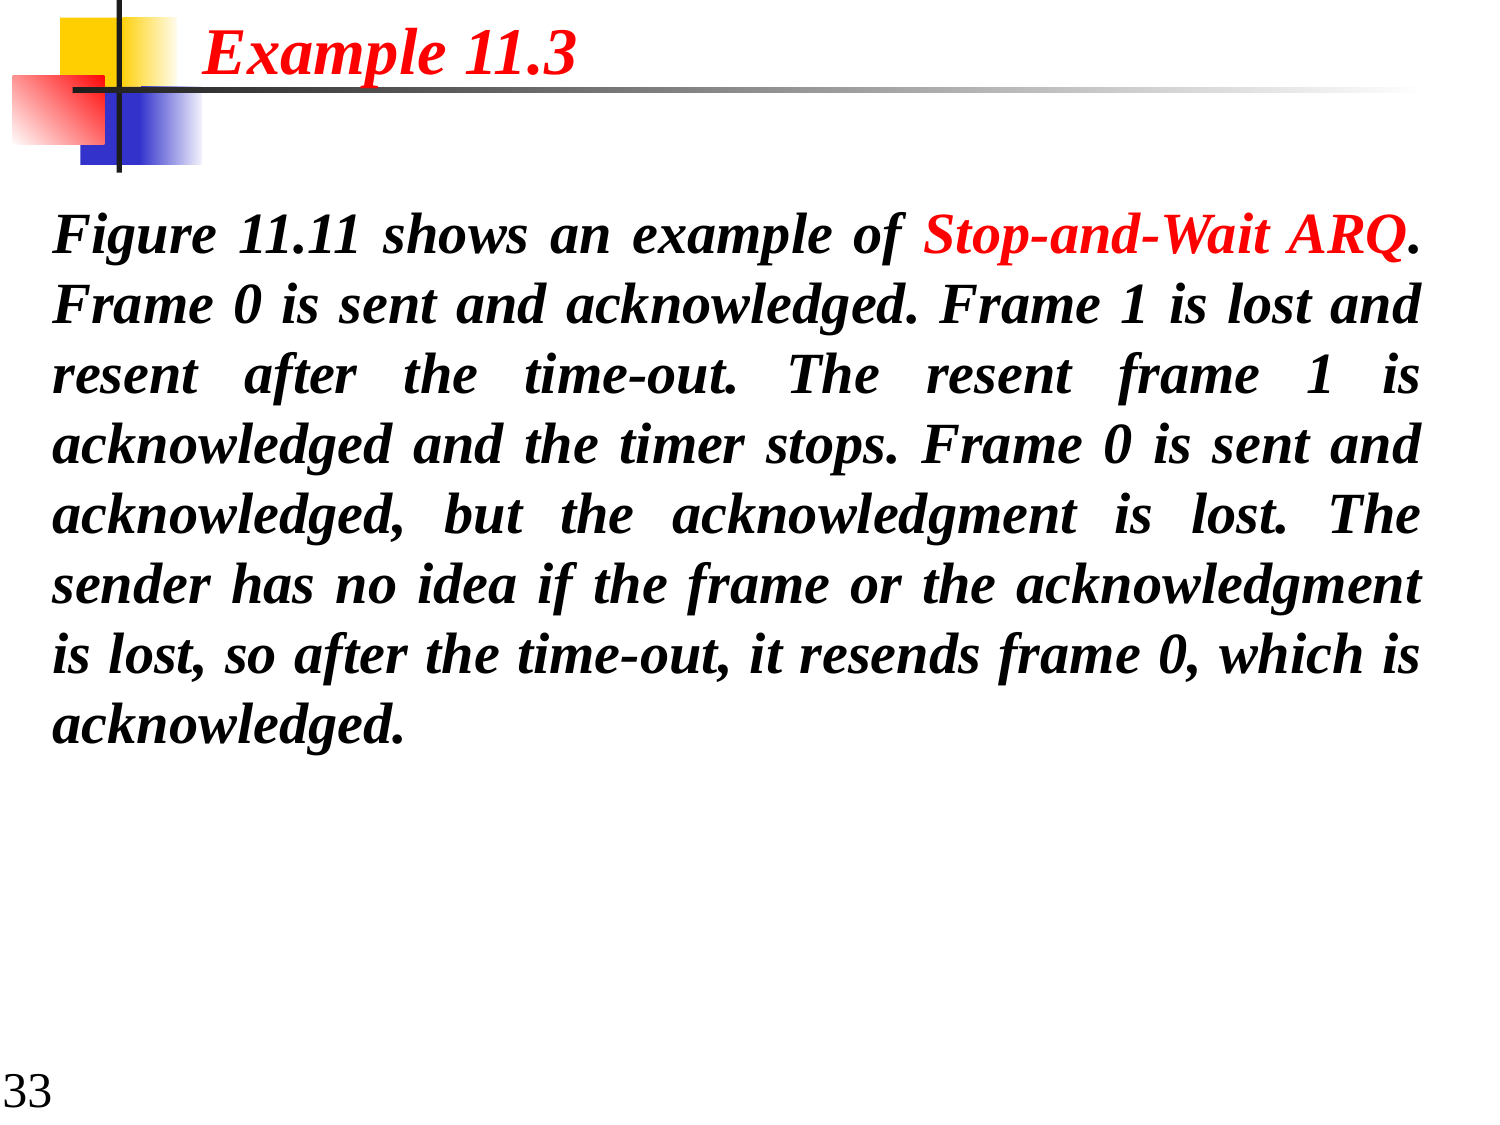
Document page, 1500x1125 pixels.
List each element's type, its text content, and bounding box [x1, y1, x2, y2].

text_box Figure 11.11 shows an example of Stop-and-Wait ARQ. Frame 0 is sent and acknowledged. Frame 1 is lost and resent after the time-out. The resent frame 1 is acknowledged and the timer stops. Frame 0 is sent and acknowledged, but the acknowledgment is lost. The sender has no idea if the frame or the acknowledgment is lost, so after the time-out, it resends frame 0, which is acknowledged. [37, 187, 1438, 763]
slide_number ‹#› [0, 1050, 300, 1125]
text_box [122, 17, 177, 86]
text_box [80, 93, 116, 165]
text_box [72, 87, 187, 93]
text_box [12, 75, 105, 145]
text_box [60, 17, 116, 86]
text_box Example 11.3 [187, 0, 596, 95]
text_box [116, 93, 122, 173]
text_box [596, 87, 1423, 93]
text_box [116, 0, 122, 87]
text_box [122, 93, 141, 165]
text_box [141, 93, 202, 165]
